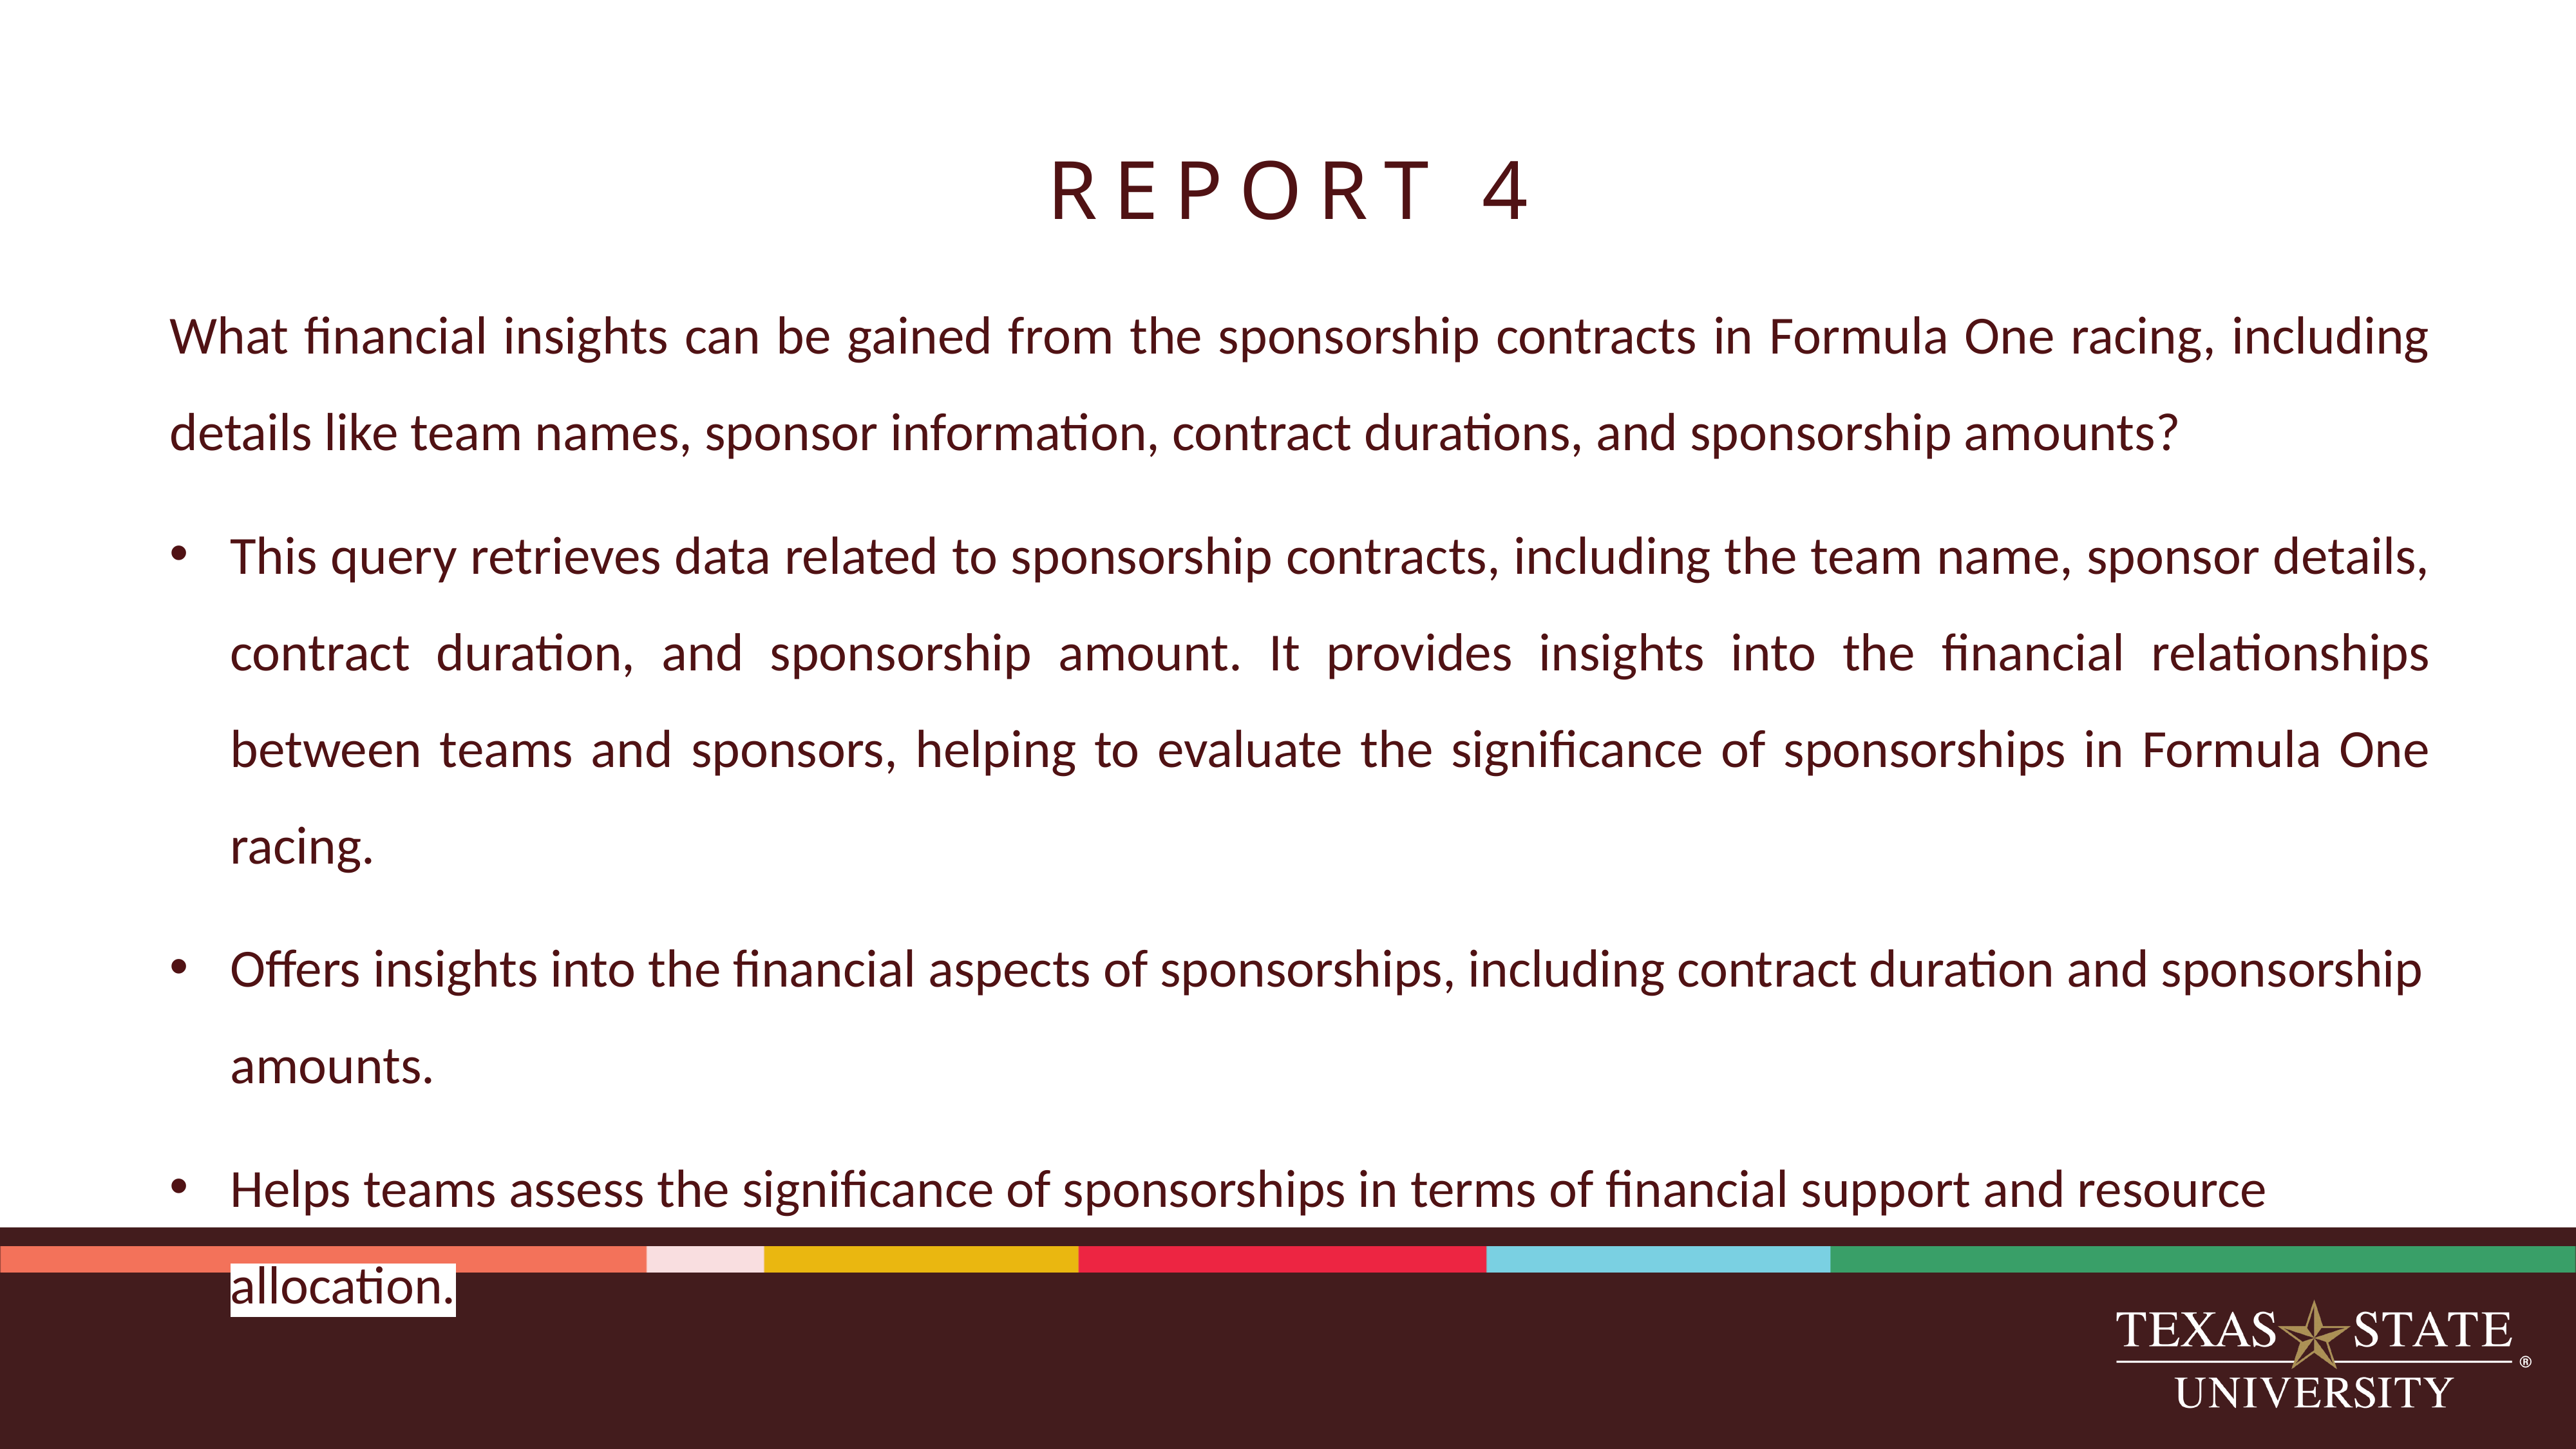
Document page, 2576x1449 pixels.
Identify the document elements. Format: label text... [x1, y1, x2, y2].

title REPORT 4 [322, 144, 2254, 263]
list What financial insights can be gained from the sponsorship contracts in Formula One racing, including details like team names, sponsor information, contract durations, and sponsorship amounts? This query retrieves data related to sponsorship contracts, including the team name, sponsor details, contract duration, and sponsorship amount. It provides insights into the financial relationships between teams and sponsors, helping to evaluate the significance of sponsorships in Formula One racing. Offers insights into the financial aspects of sponsorships, including contract duration and sponsorship amounts. Helps teams assess the significance of sponsorships in terms of financial support and resource allocation. [160, 263, 2441, 1245]
picture [0, 1246, 2576, 1449]
